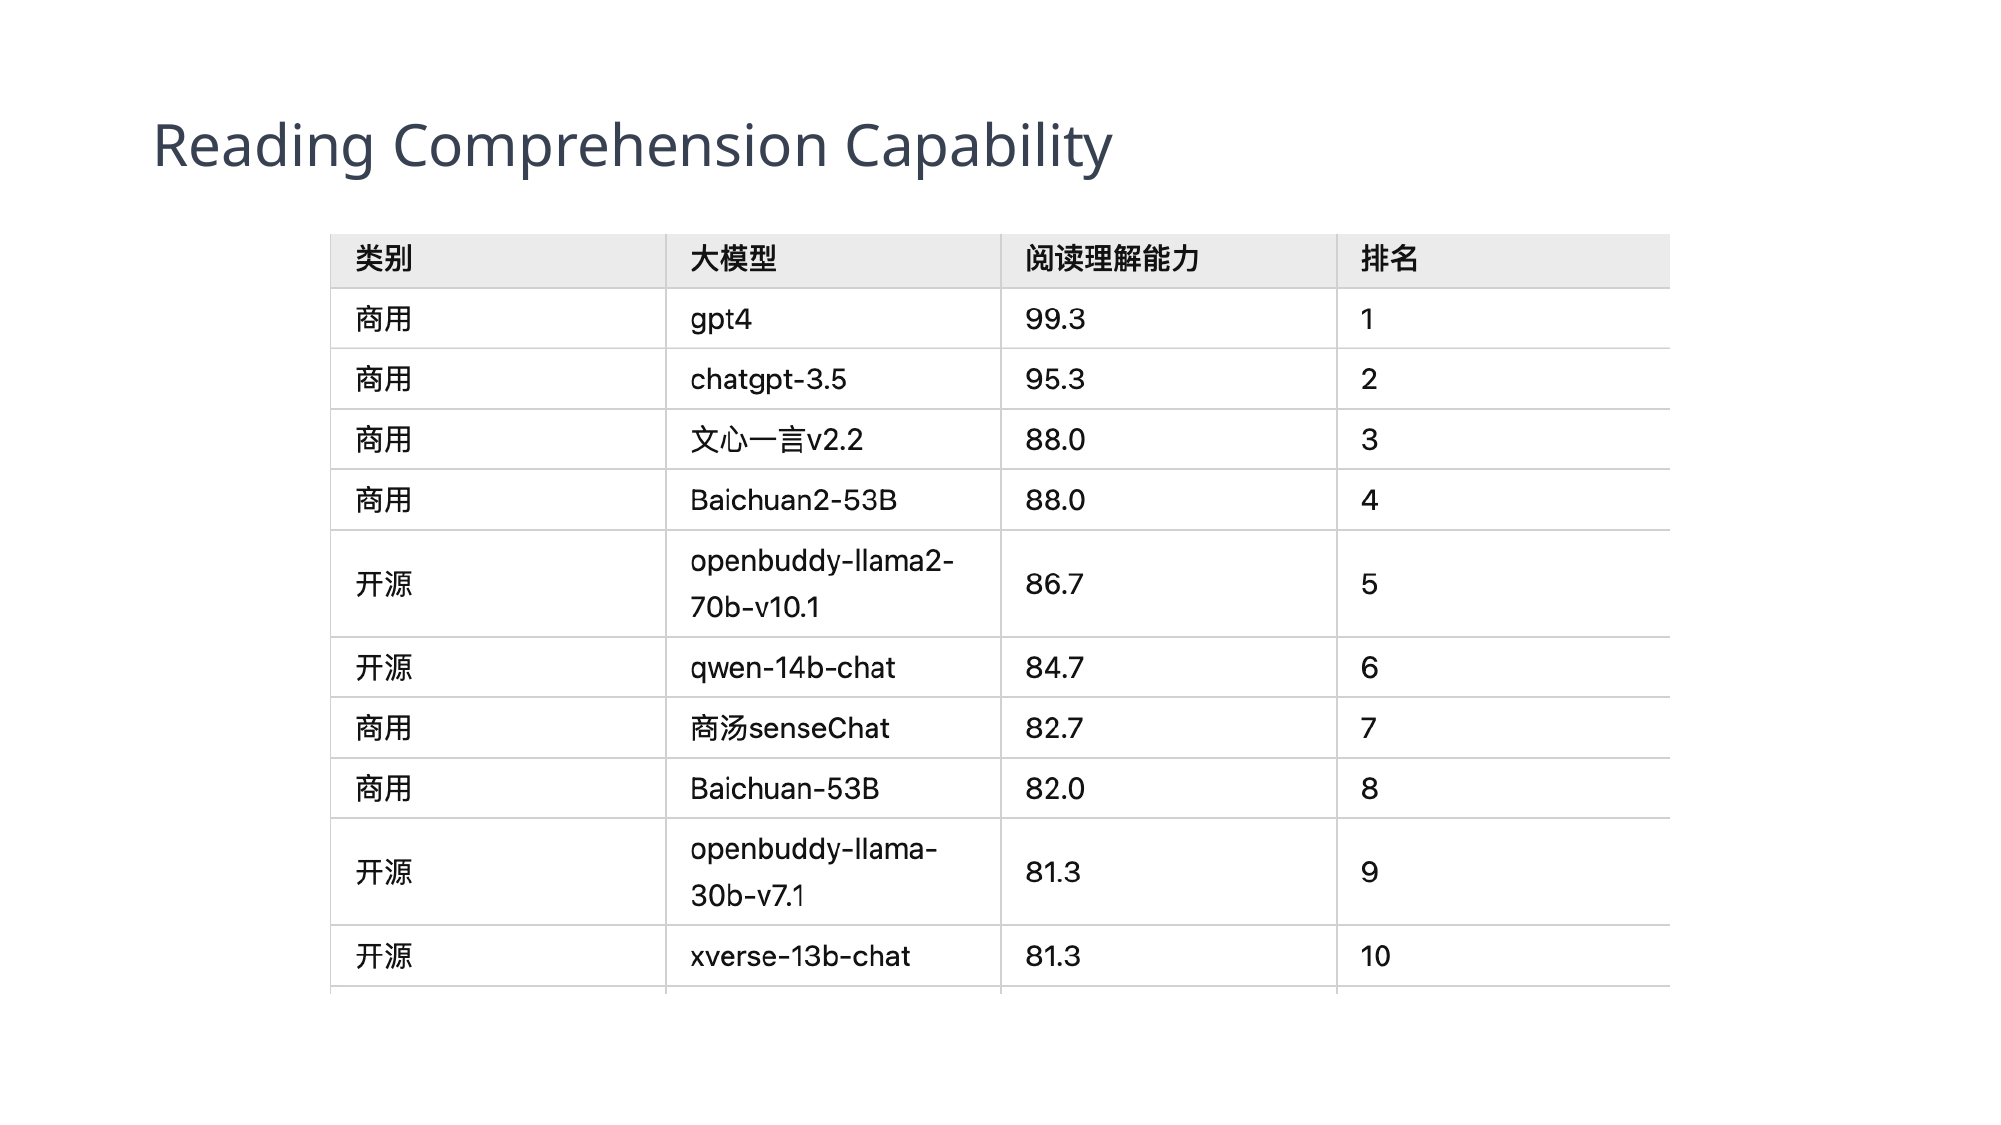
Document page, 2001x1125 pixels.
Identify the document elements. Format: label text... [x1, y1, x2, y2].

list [330, 234, 1670, 994]
title Reading Comprehension Capability [137, 59, 1863, 235]
